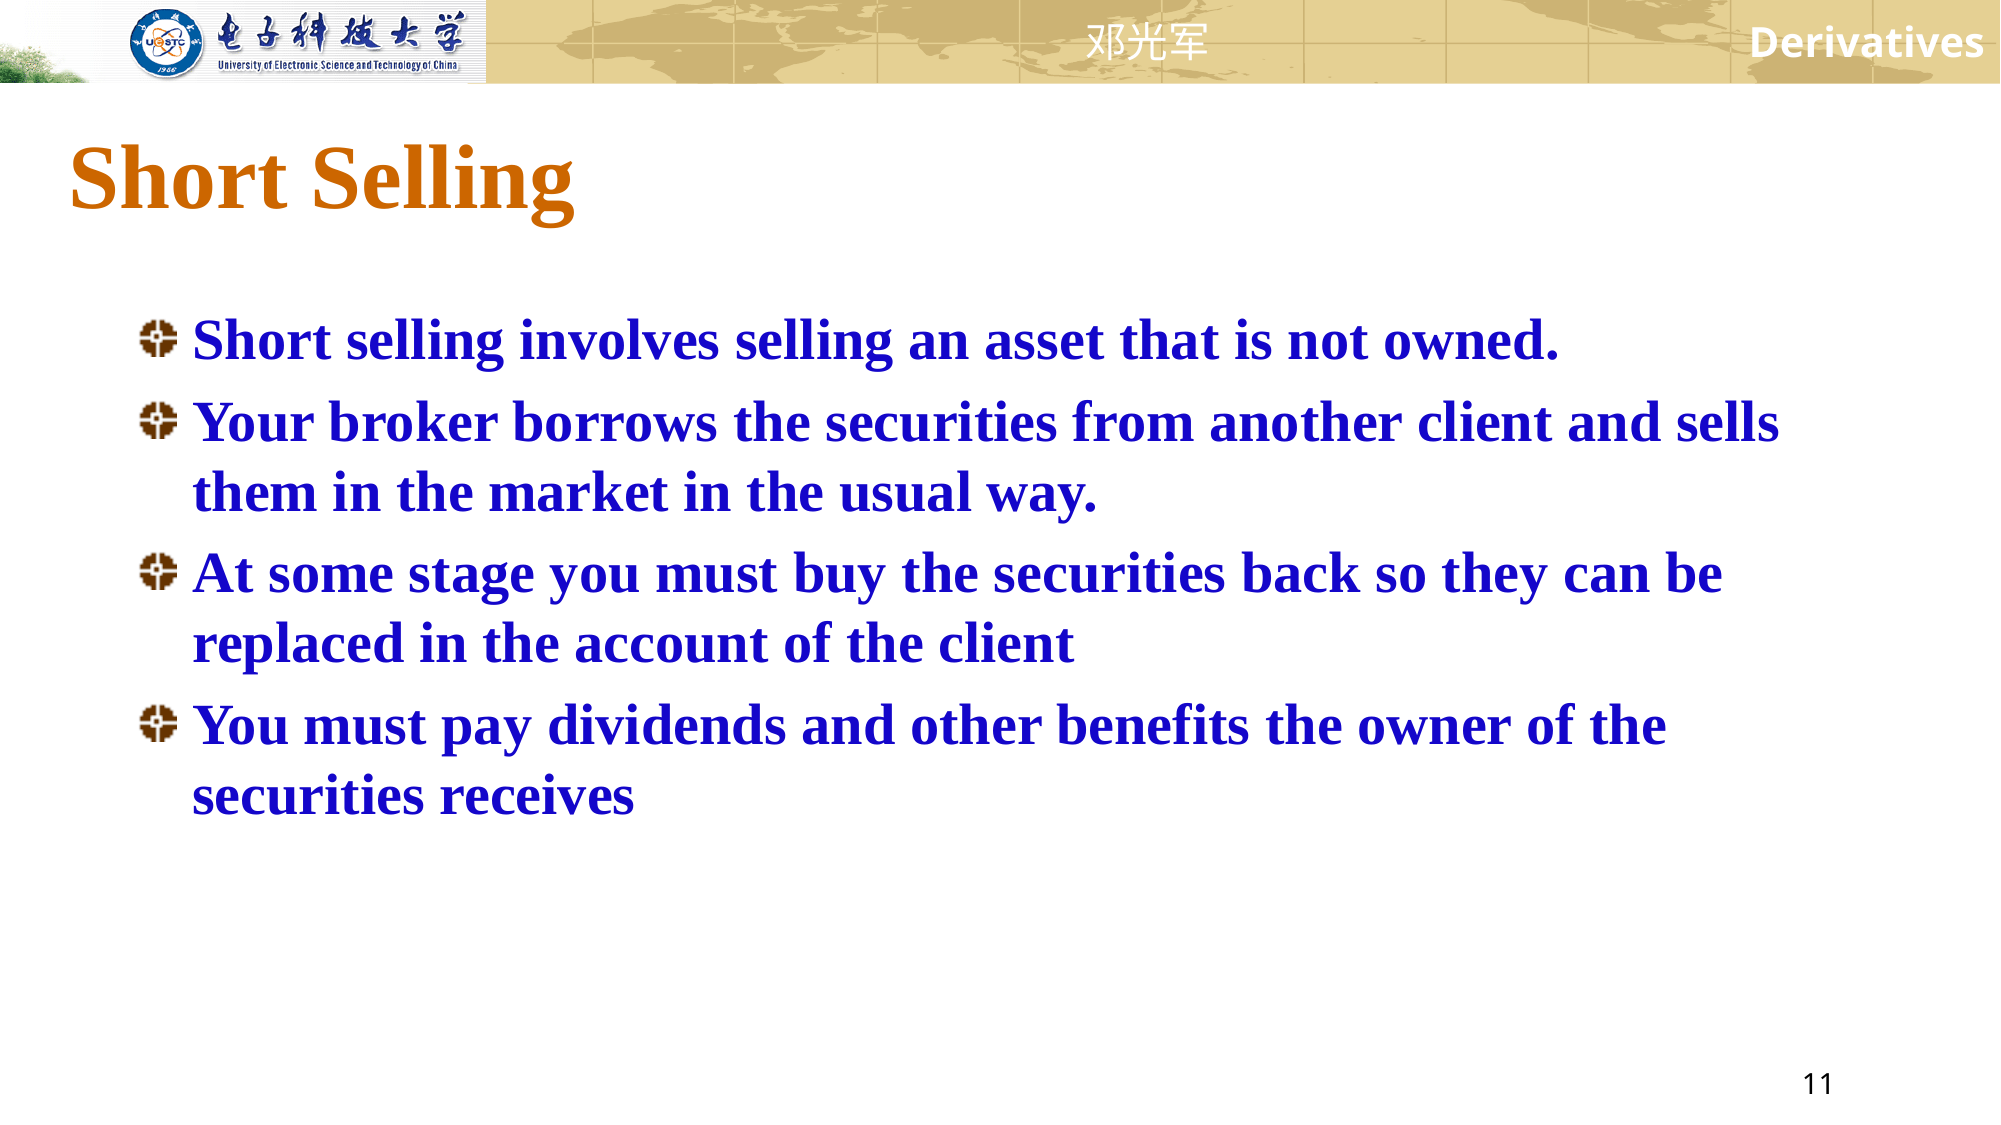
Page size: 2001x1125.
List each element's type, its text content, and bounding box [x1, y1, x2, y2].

picture [135, 397, 177, 439]
list Short selling involves selling an asset that is not owned. Your broker borrows the securities from another client and sells them in the market in the usual way. At some stage you must buy the securities back so they can be replaced in the account of the client You must pay dividends and other benefits the owner of the securities receives [120, 293, 1895, 1019]
title Short Selling [53, 78, 1754, 266]
picture [0, 0, 486, 83]
picture [135, 548, 177, 590]
picture [135, 315, 177, 357]
picture [135, 700, 177, 742]
